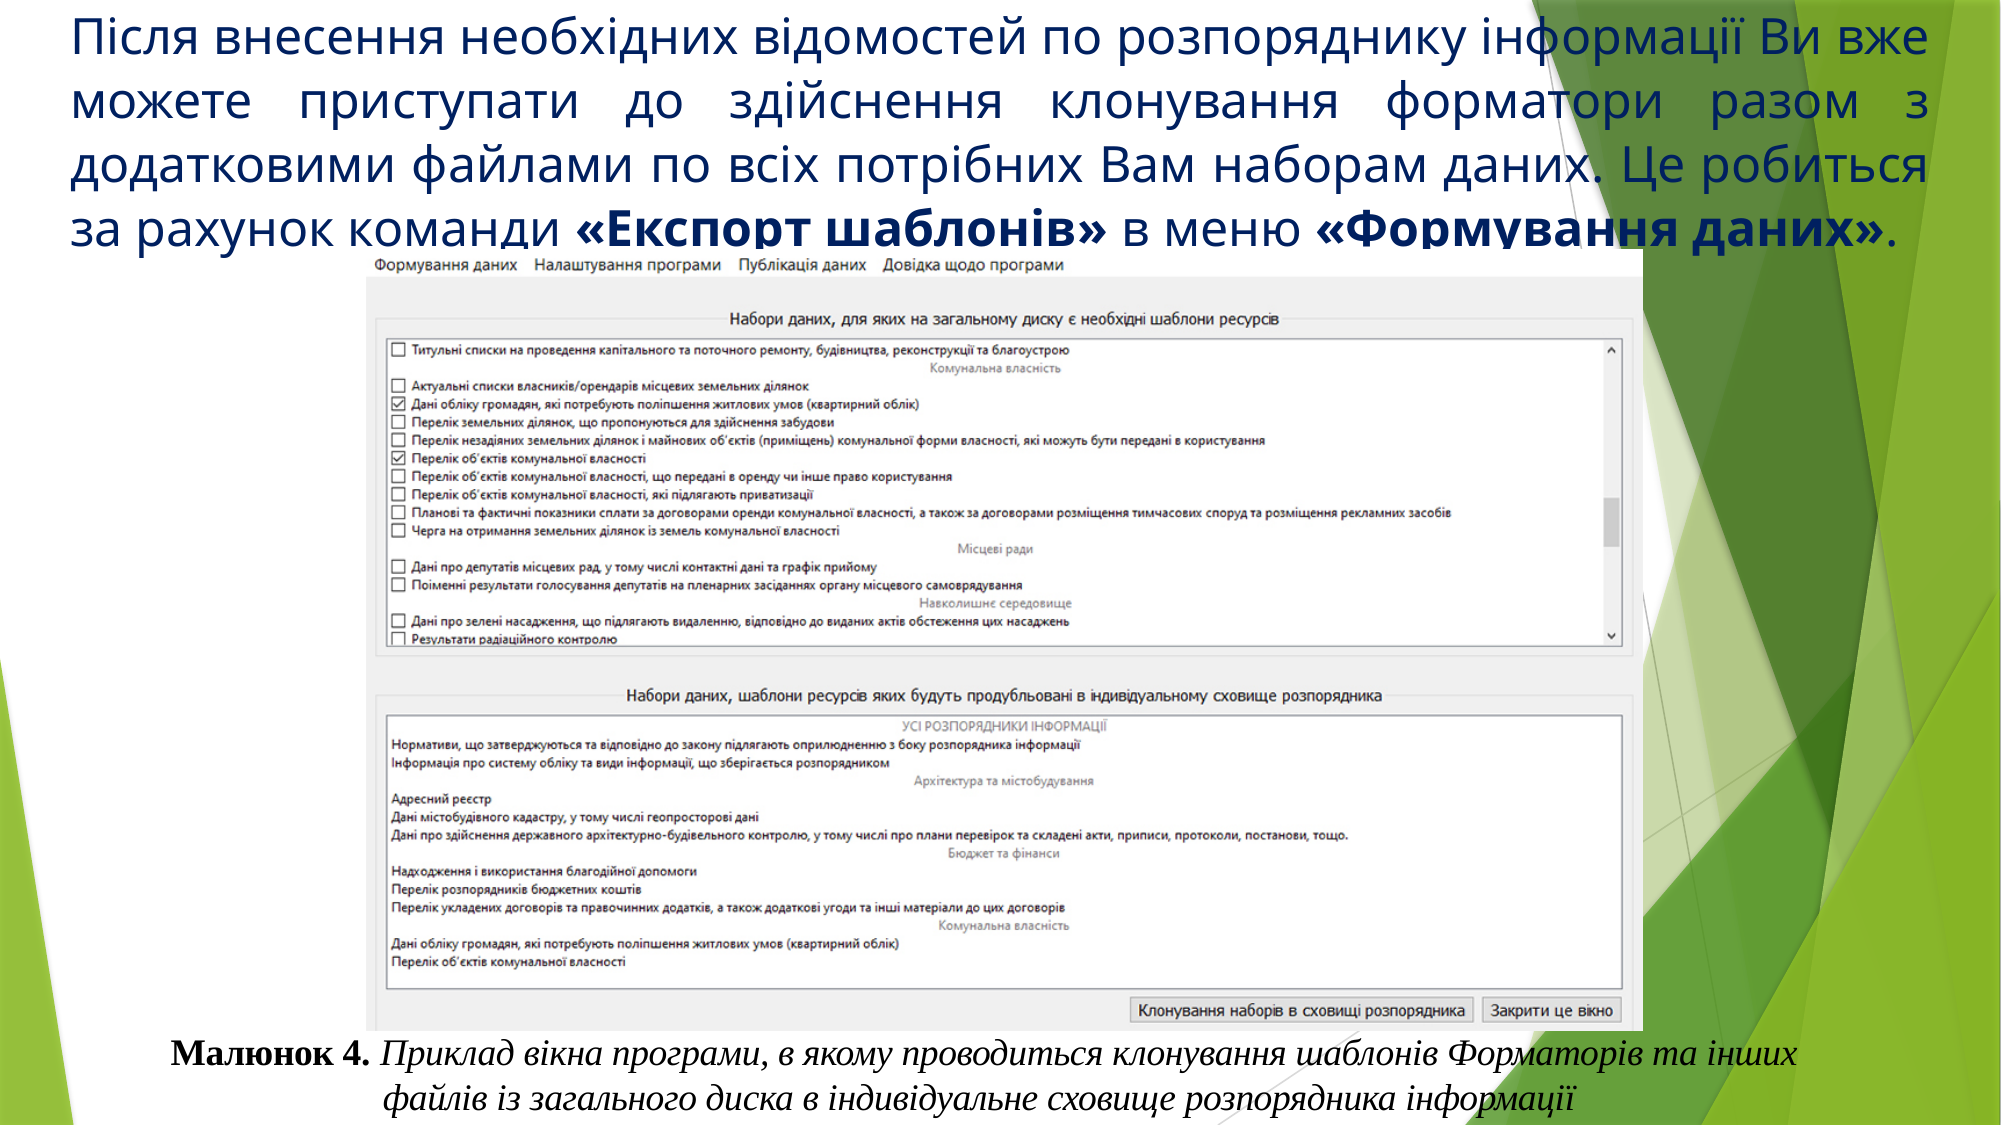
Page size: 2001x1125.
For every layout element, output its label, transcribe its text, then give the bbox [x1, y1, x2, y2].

text_box Після внесення необхідних відомостей по розпоряднику інформації Ви вже можете приступати до здійснення клонування форматори разом з додатковими файлами по всіх потрібних Вам наборам даних. Це робиться за рахунок команди «Експорт шаблонів» в меню «Формування даних». [55, 0, 1946, 265]
picture [366, 248, 1643, 1032]
text_box Малюнок 4. Приклад вікна програми, в якому проводиться клонування шаблонів Форматорів та інших файлів із загального диска в індивідуальне сховище розпорядника інформації [133, 1020, 1835, 1125]
